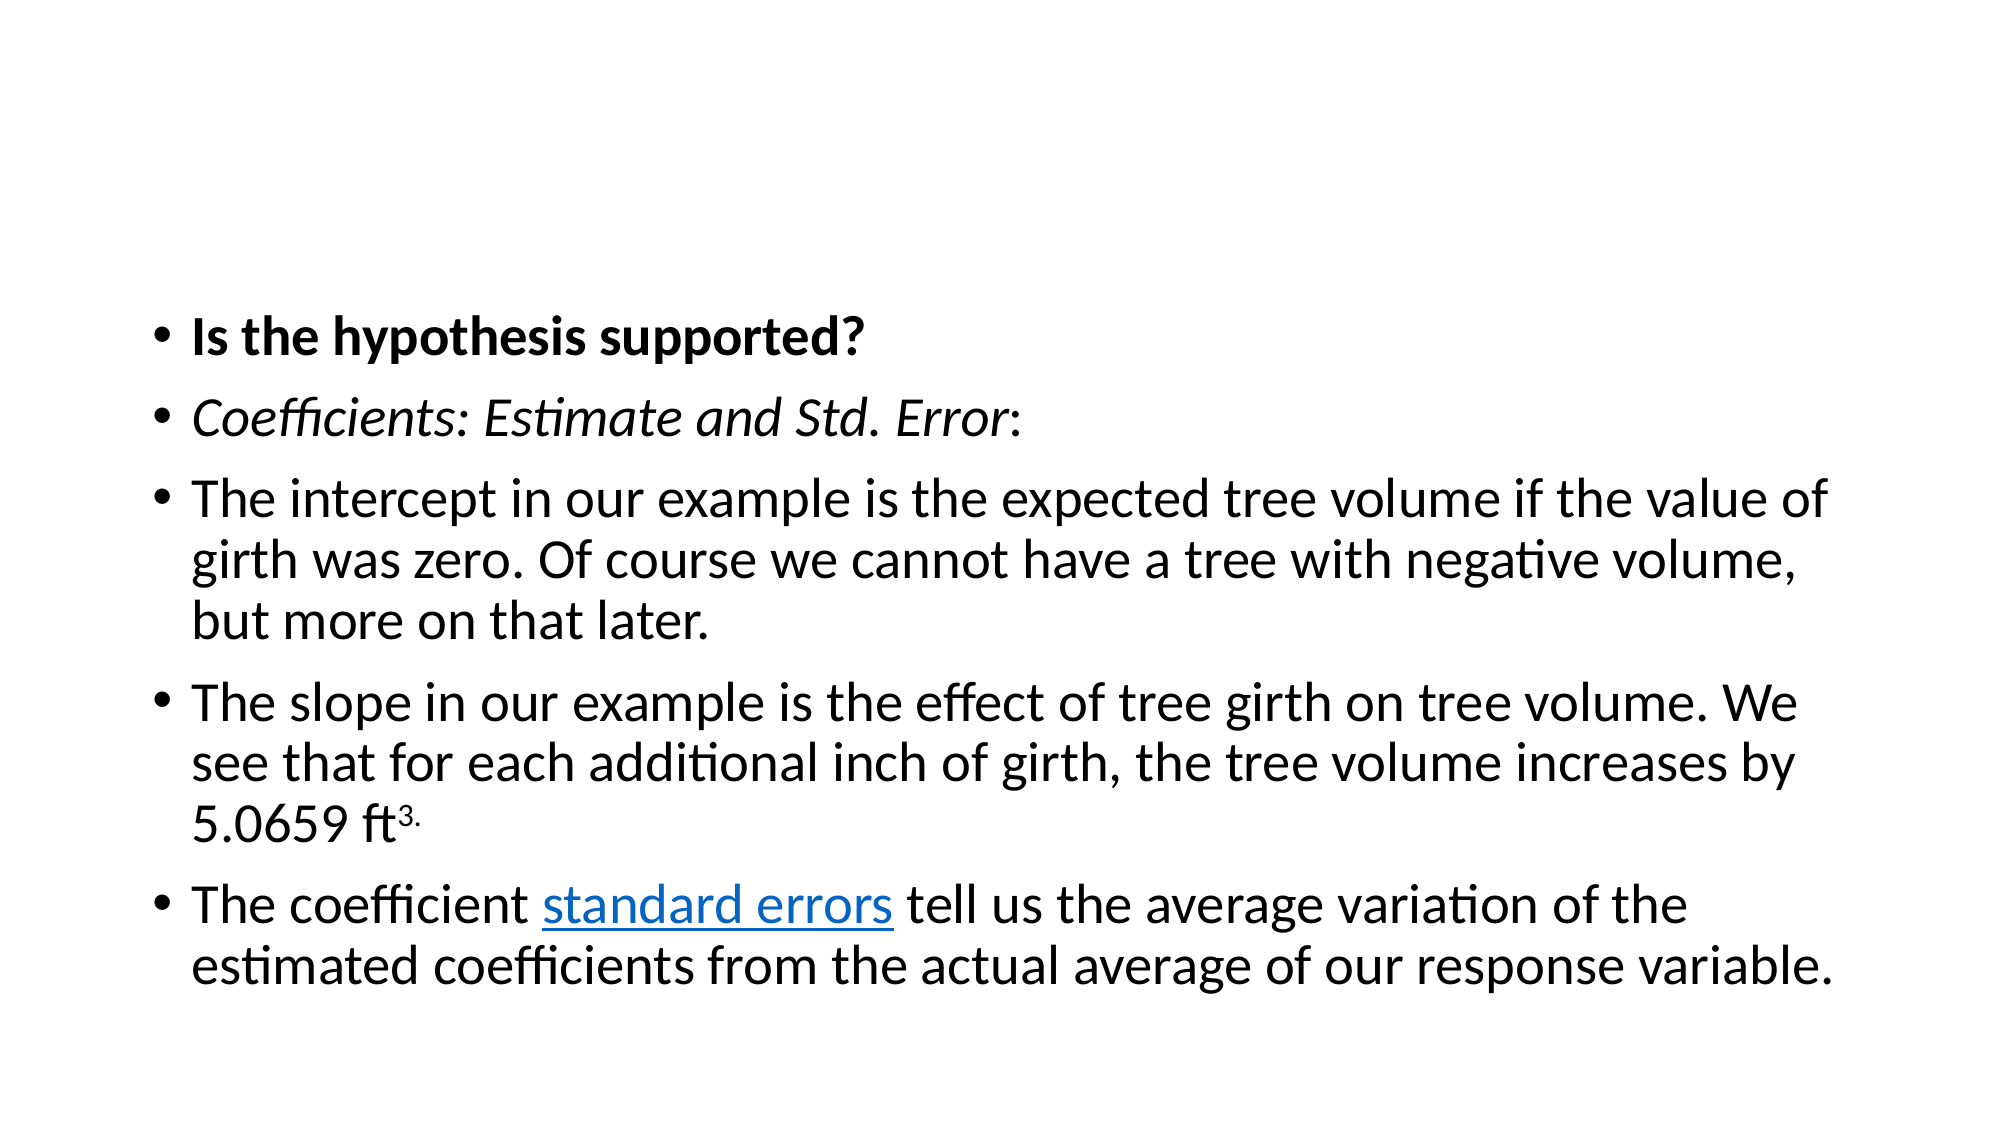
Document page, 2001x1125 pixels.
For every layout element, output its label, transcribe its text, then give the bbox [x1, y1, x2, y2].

list Is the hypothesis supported? Coefficients: Estimate and Std. Error: The intercept in our example is the expected tree volume if the value of girth was zero. Of course we cannot have a tree with negative volume, but more on that later. The slope in our example is the effect of tree girth on tree volume. We see that for each additional inch of girth, the tree volume increases by 5.0659 ft3. The coefficient standard errors tell us the average variation of the estimated coefficients from the actual average of our response variable. [137, 299, 1863, 1014]
